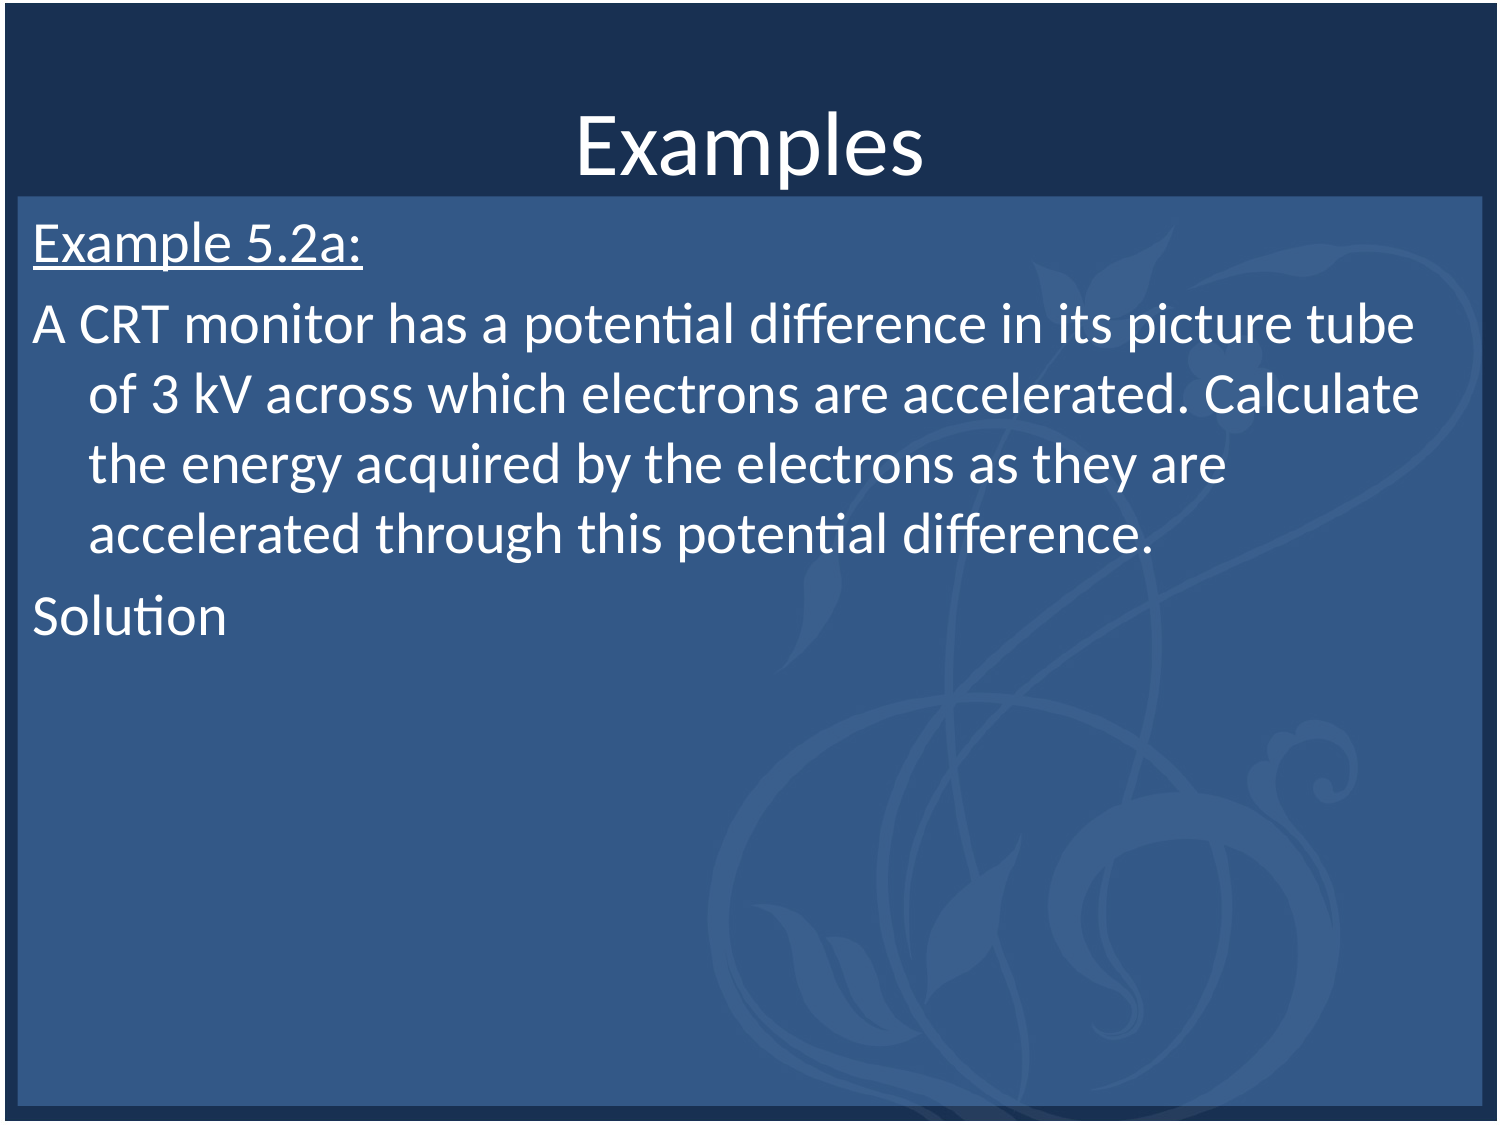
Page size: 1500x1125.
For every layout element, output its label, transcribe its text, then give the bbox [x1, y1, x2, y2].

title Examples [74, 44, 1426, 196]
picture [0, 0, 1500, 1125]
list Example 5.2a: A CRT monitor has a potential difference in its picture tube of 3 kV across which electrons are accelerated. Calculate the energy acquired by the electrons as they are accelerated through this potential difference. Solution [17, 196, 1483, 1107]
